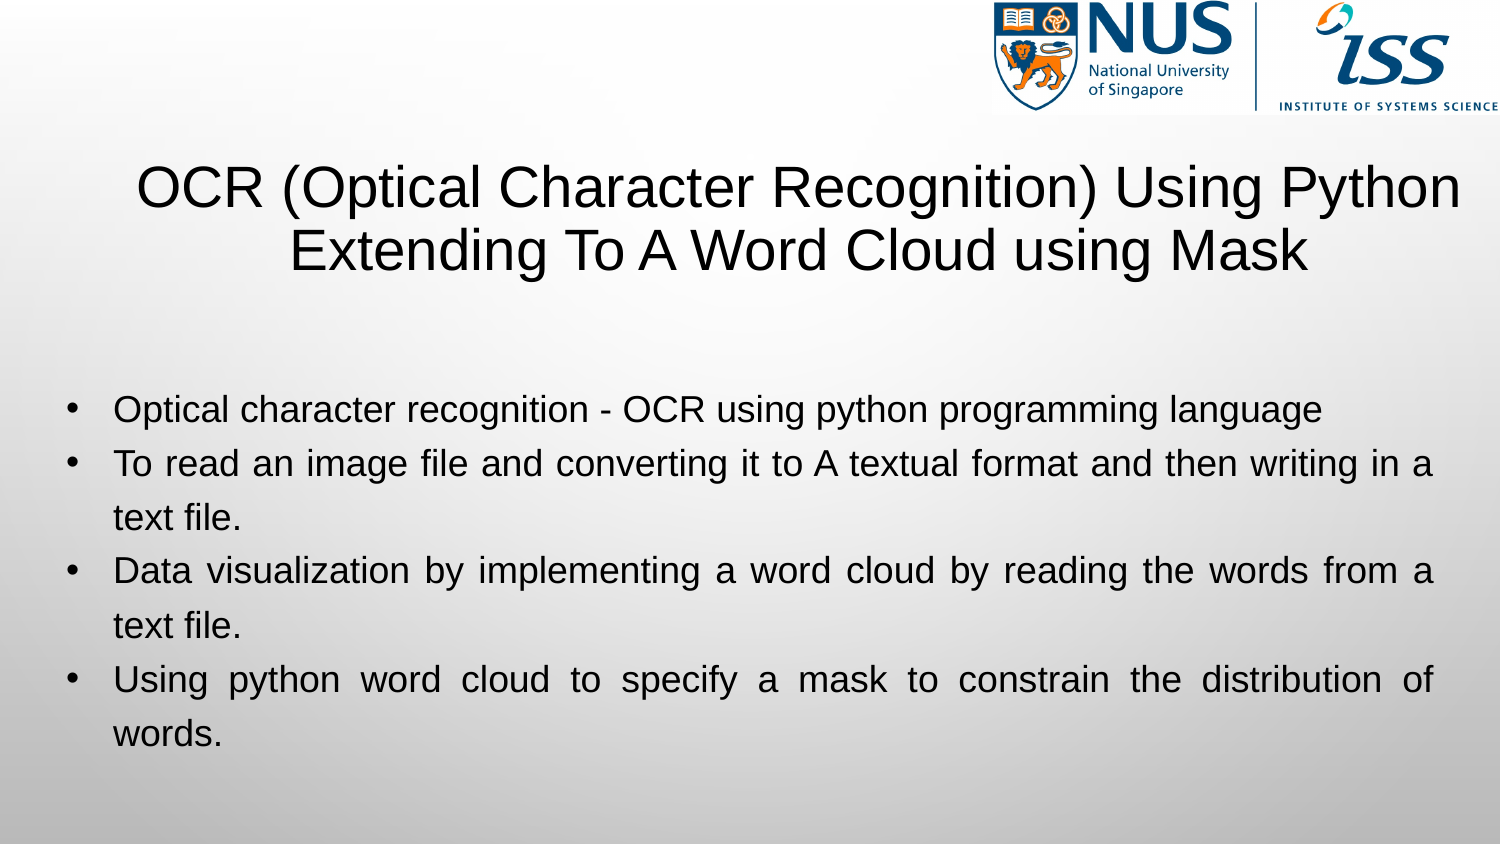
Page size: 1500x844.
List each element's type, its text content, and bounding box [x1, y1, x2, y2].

title OCR (Optical Character Recognition) Using Python Extending To A Word Cloud using Mask [99, 142, 1500, 341]
picture [0, 0, 1500, 844]
list Optical character recognition - OCR using python programming language To read an image file and converting it to A textual format and then writing in a text file. Data visualization by implementing a word cloud by reading the words from a text file. Using python word cloud to specify a mask to constrain the distribution of words. [51, 360, 1449, 795]
